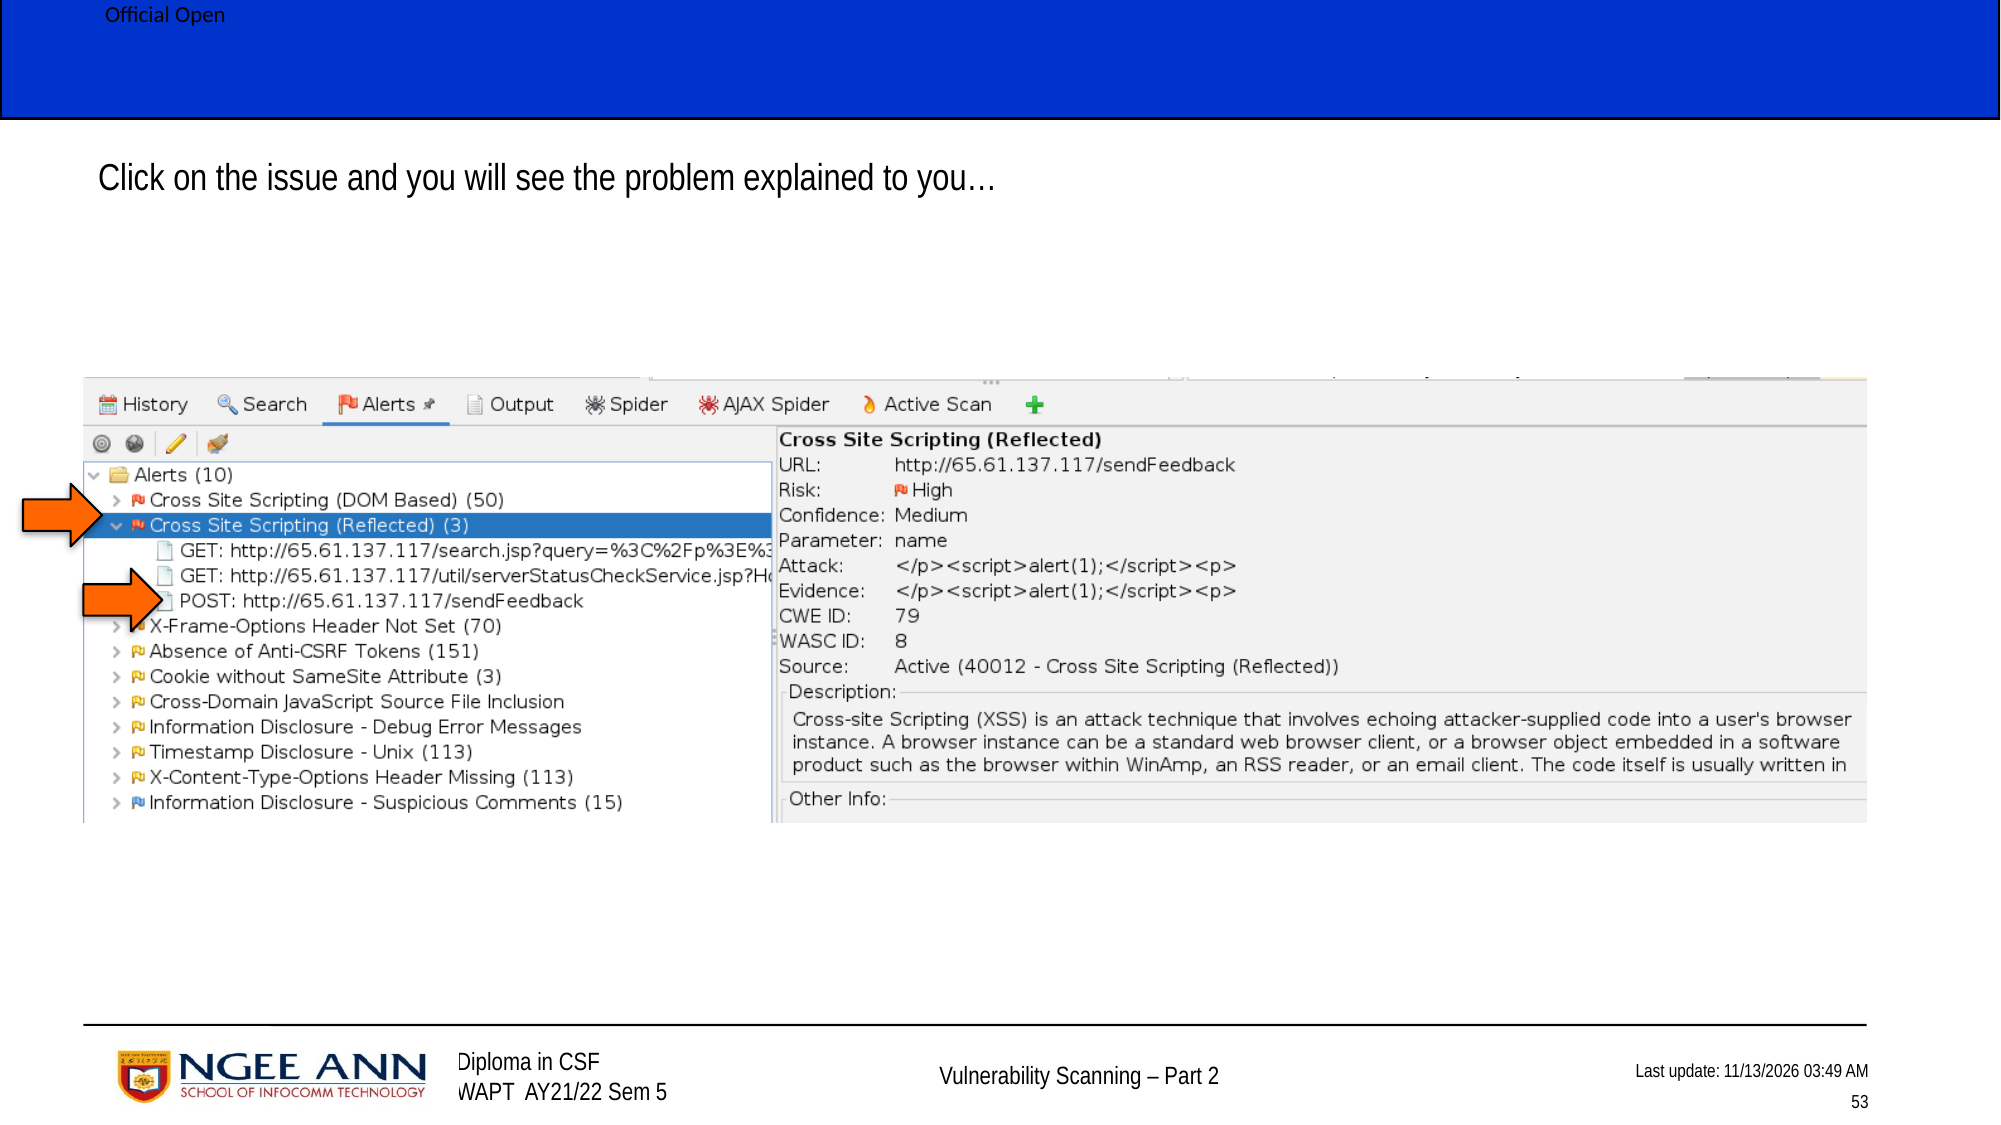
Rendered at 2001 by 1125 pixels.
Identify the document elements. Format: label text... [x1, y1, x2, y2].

text_box [22, 482, 76, 548]
text_box Click on the issue and you will see the problem explained to you… [83, 145, 1344, 206]
picture [83, 1028, 459, 1125]
picture [83, 376, 1867, 824]
